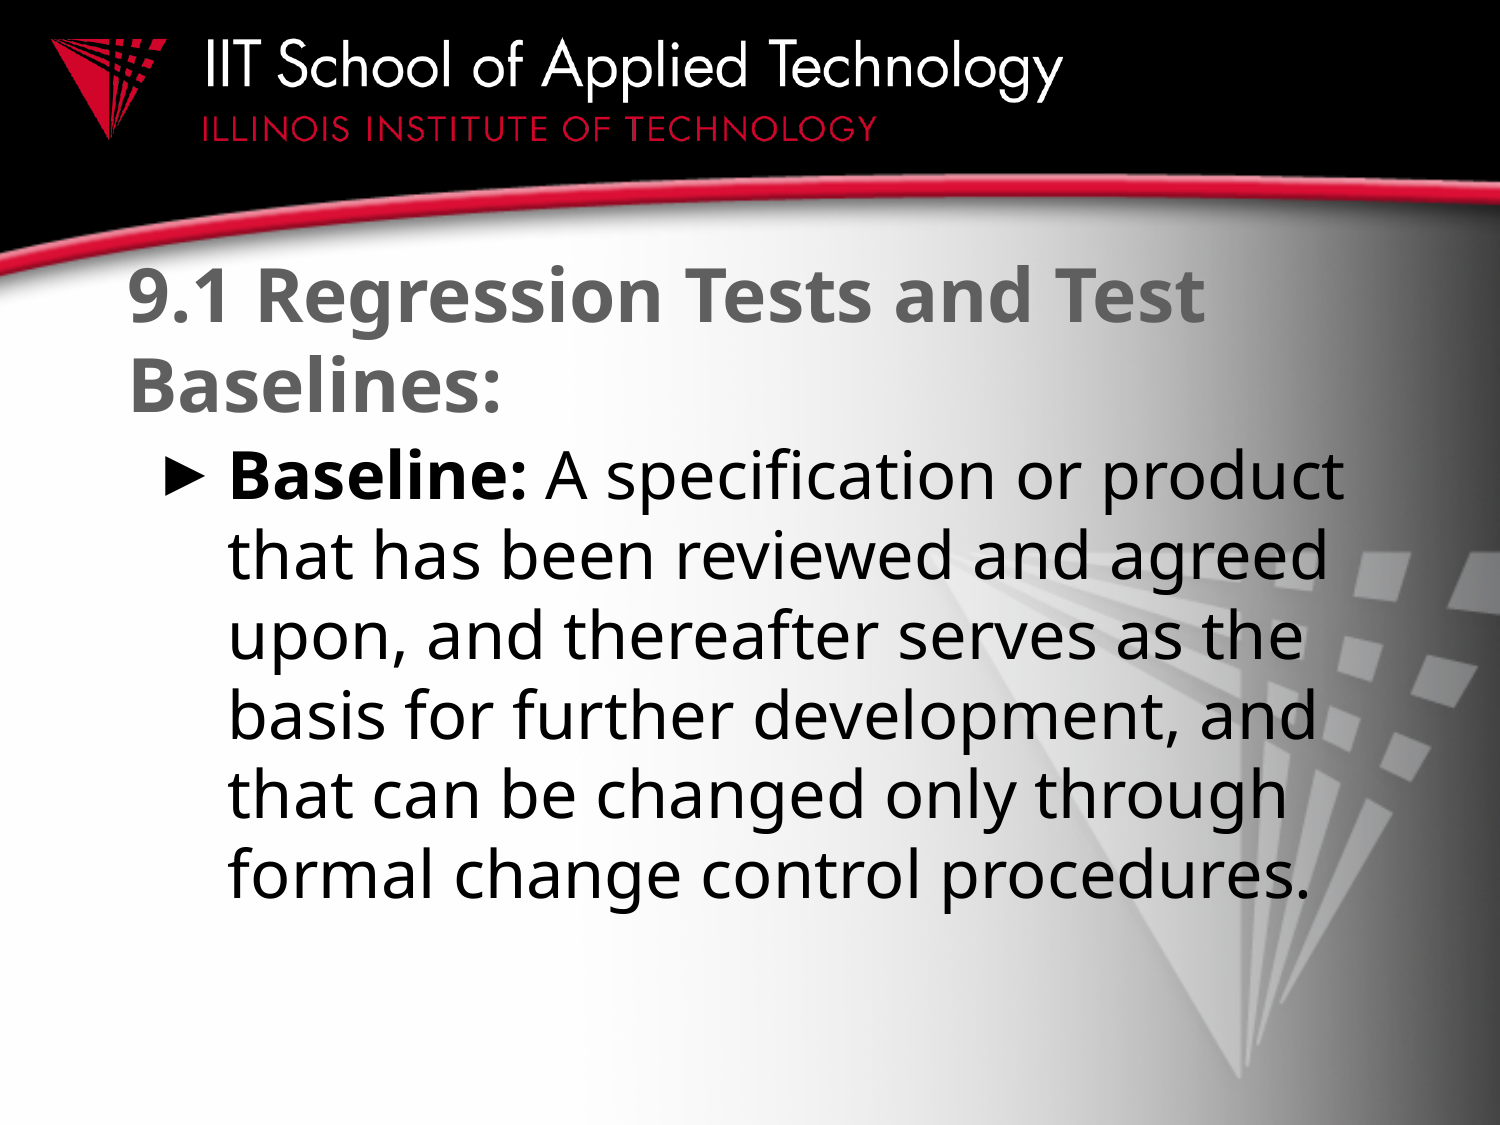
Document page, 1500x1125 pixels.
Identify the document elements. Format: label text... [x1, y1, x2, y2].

picture [0, 0, 1500, 1125]
title 9.1 Regression Tests and Test Baselines: [112, 249, 1388, 426]
list Baseline: A specification or product that has been reviewed and agreed upon, and thereafter serves as the basis for further development, and that can be changed only through formal change control procedures. [137, 424, 1376, 1088]
